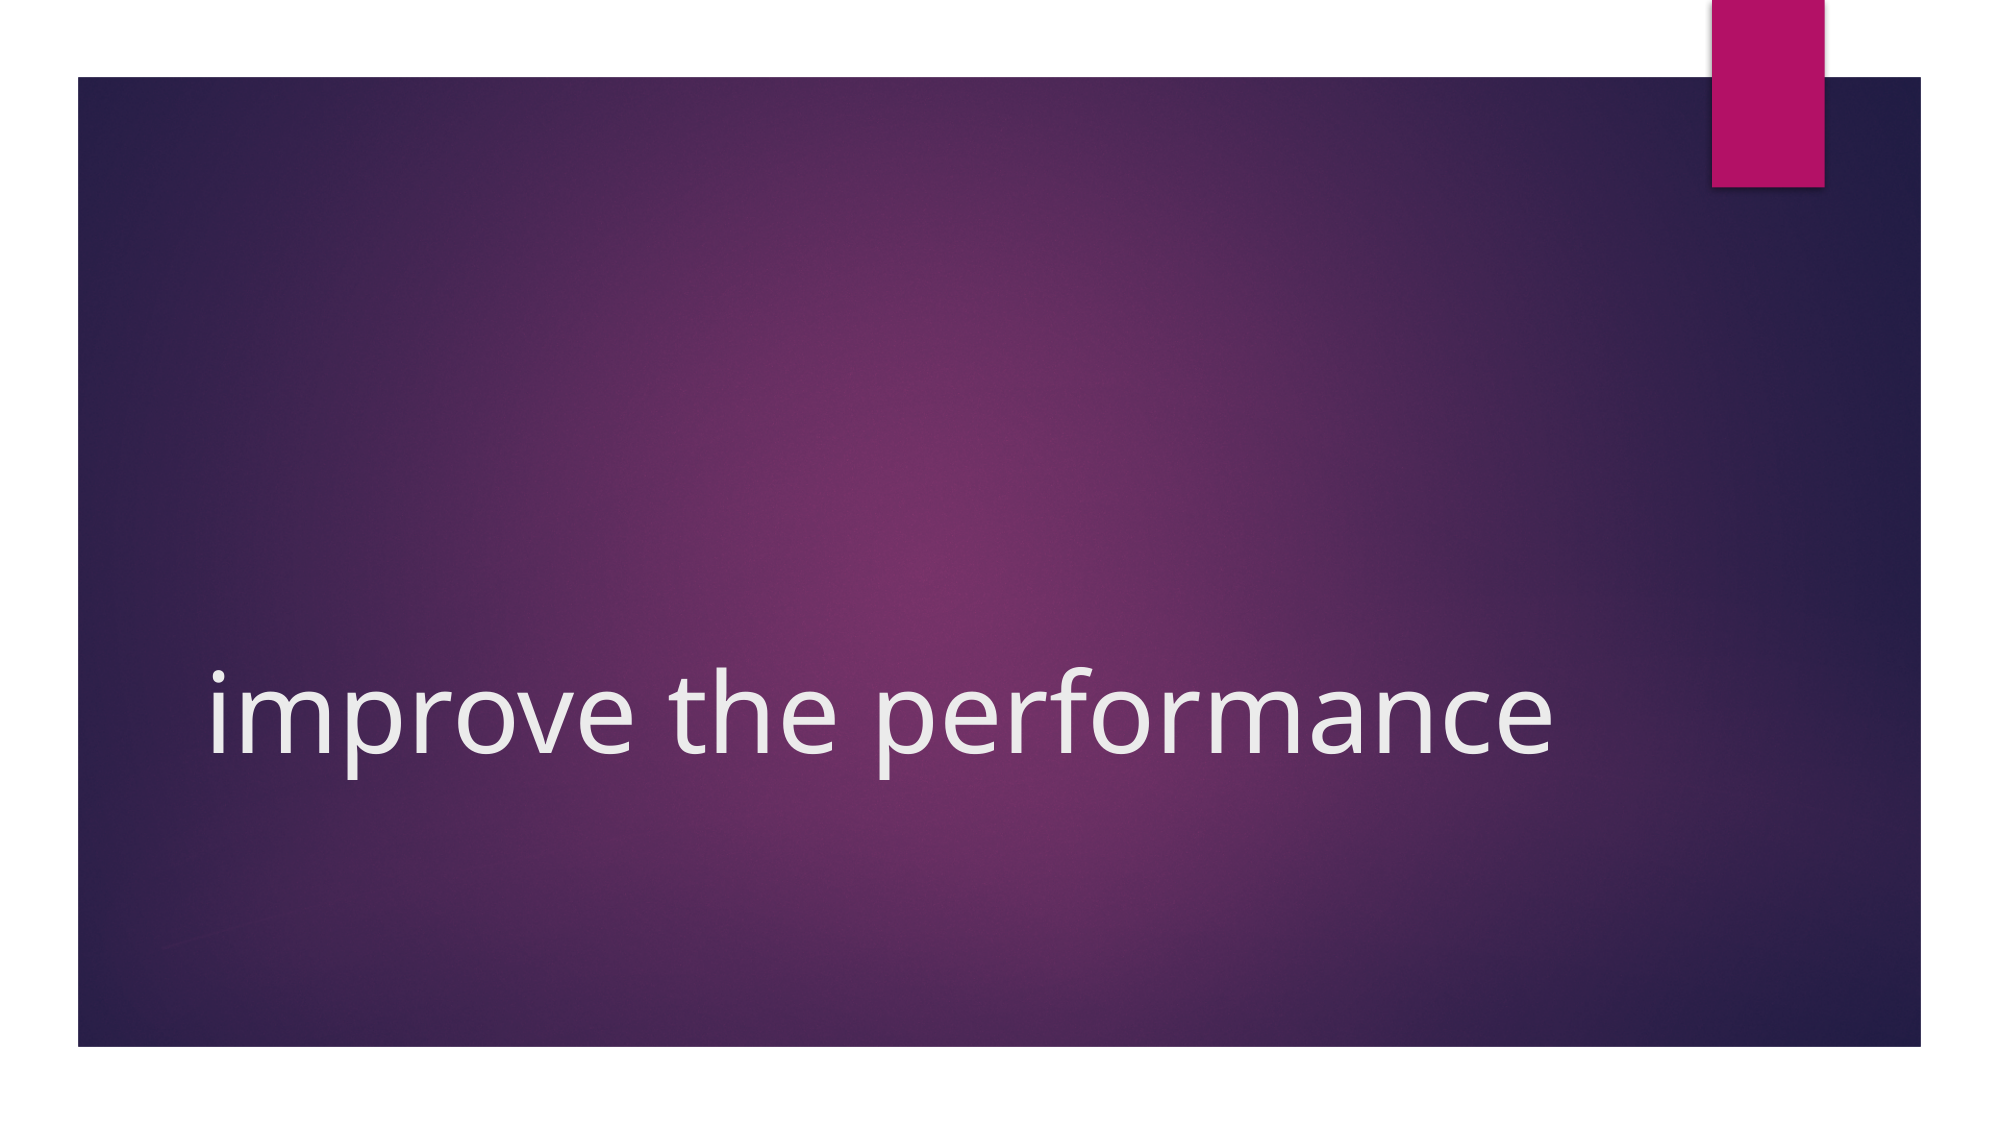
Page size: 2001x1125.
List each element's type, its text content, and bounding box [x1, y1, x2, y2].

title improve the performance [189, 344, 1638, 784]
